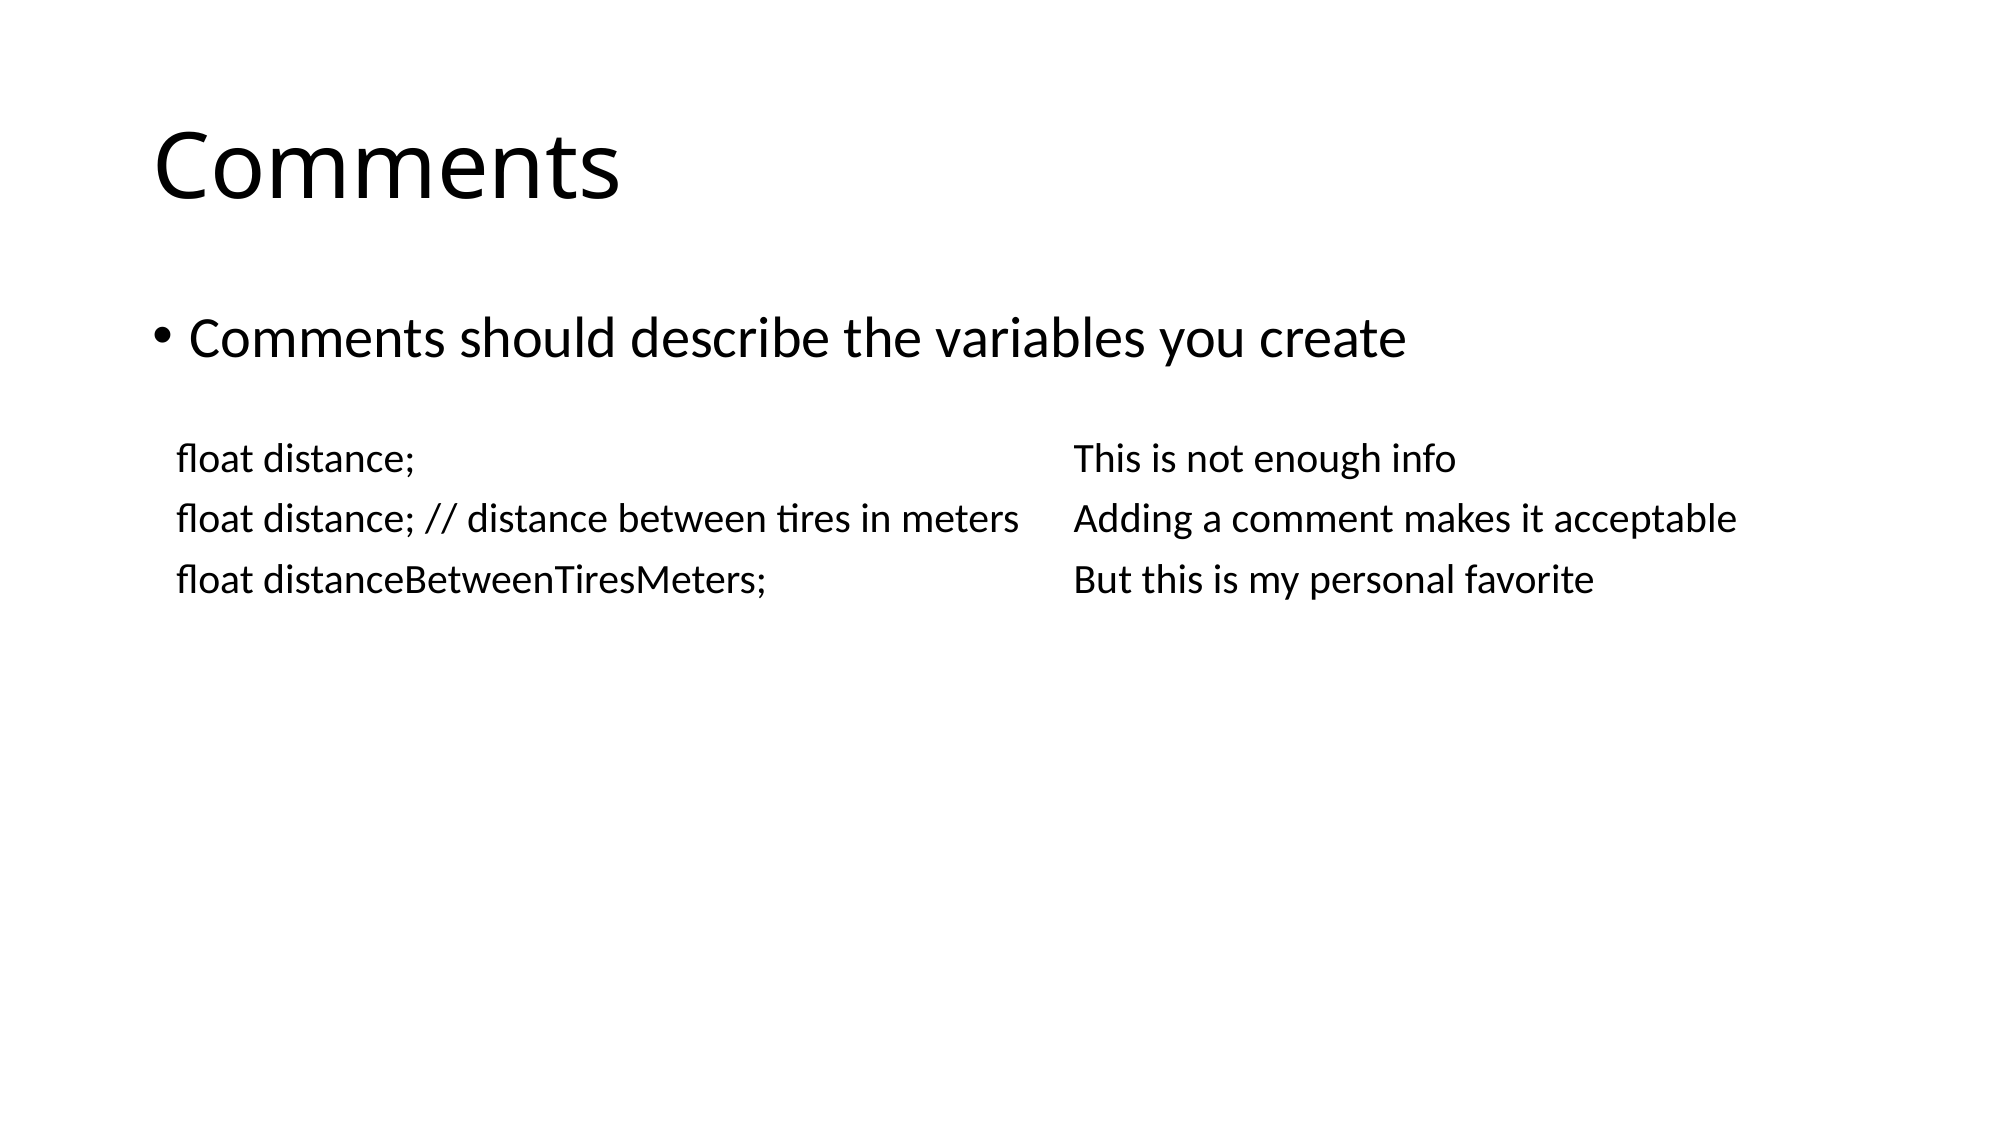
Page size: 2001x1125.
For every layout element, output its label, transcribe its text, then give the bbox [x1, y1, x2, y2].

table_cell But this is my personal favorite [1060, 556, 1760, 615]
table_cell Adding a comment makes it acceptable [1060, 495, 1760, 554]
list Comments should describe the variables you create [137, 299, 1863, 664]
table_header float distance; [162, 434, 1058, 493]
table_cell float distance; // distance between tires in meters [162, 495, 1058, 554]
title Comments [137, 59, 1863, 278]
table_header This is not enough info [1060, 434, 1760, 493]
table_cell float distanceBetweenTiresMeters; [162, 556, 1058, 615]
